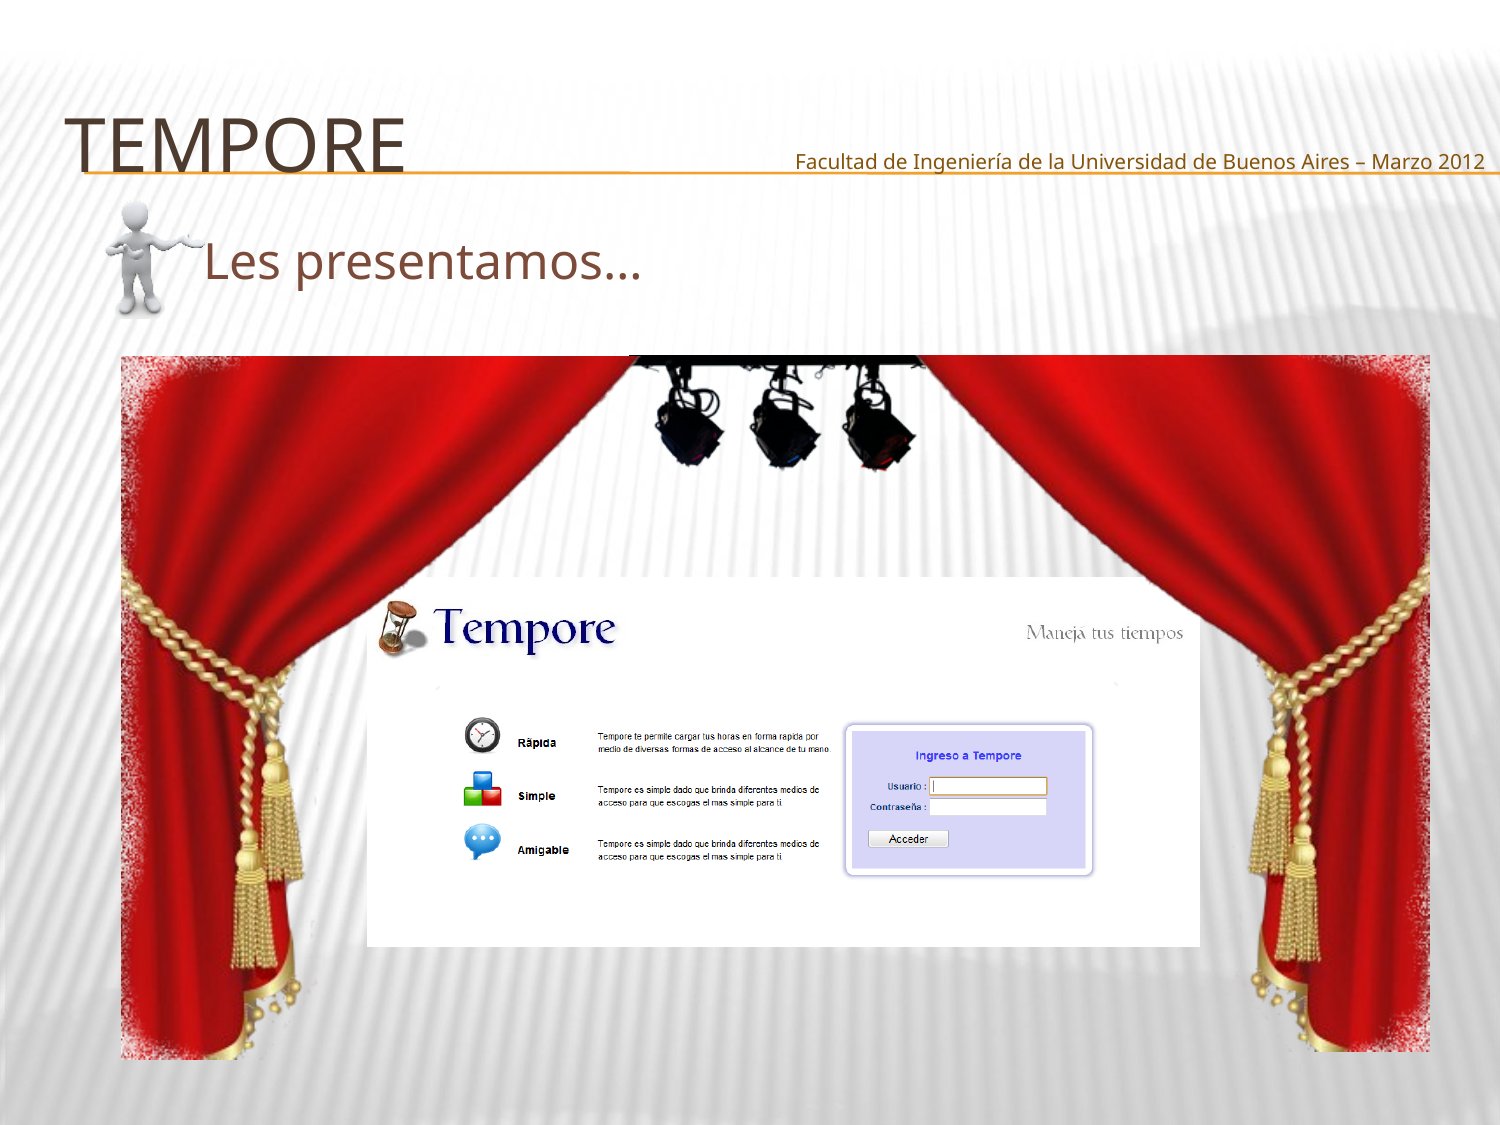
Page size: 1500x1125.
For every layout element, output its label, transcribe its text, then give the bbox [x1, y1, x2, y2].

footer Facultad de Ingeniería de la Universidad de Buenos Aires – Marzo 2012 [634, 141, 1500, 200]
text_box Les presentamos… [226, 222, 659, 298]
picture [93, 192, 220, 319]
title Tempore [50, 73, 1475, 211]
picture [121, 355, 1430, 1060]
